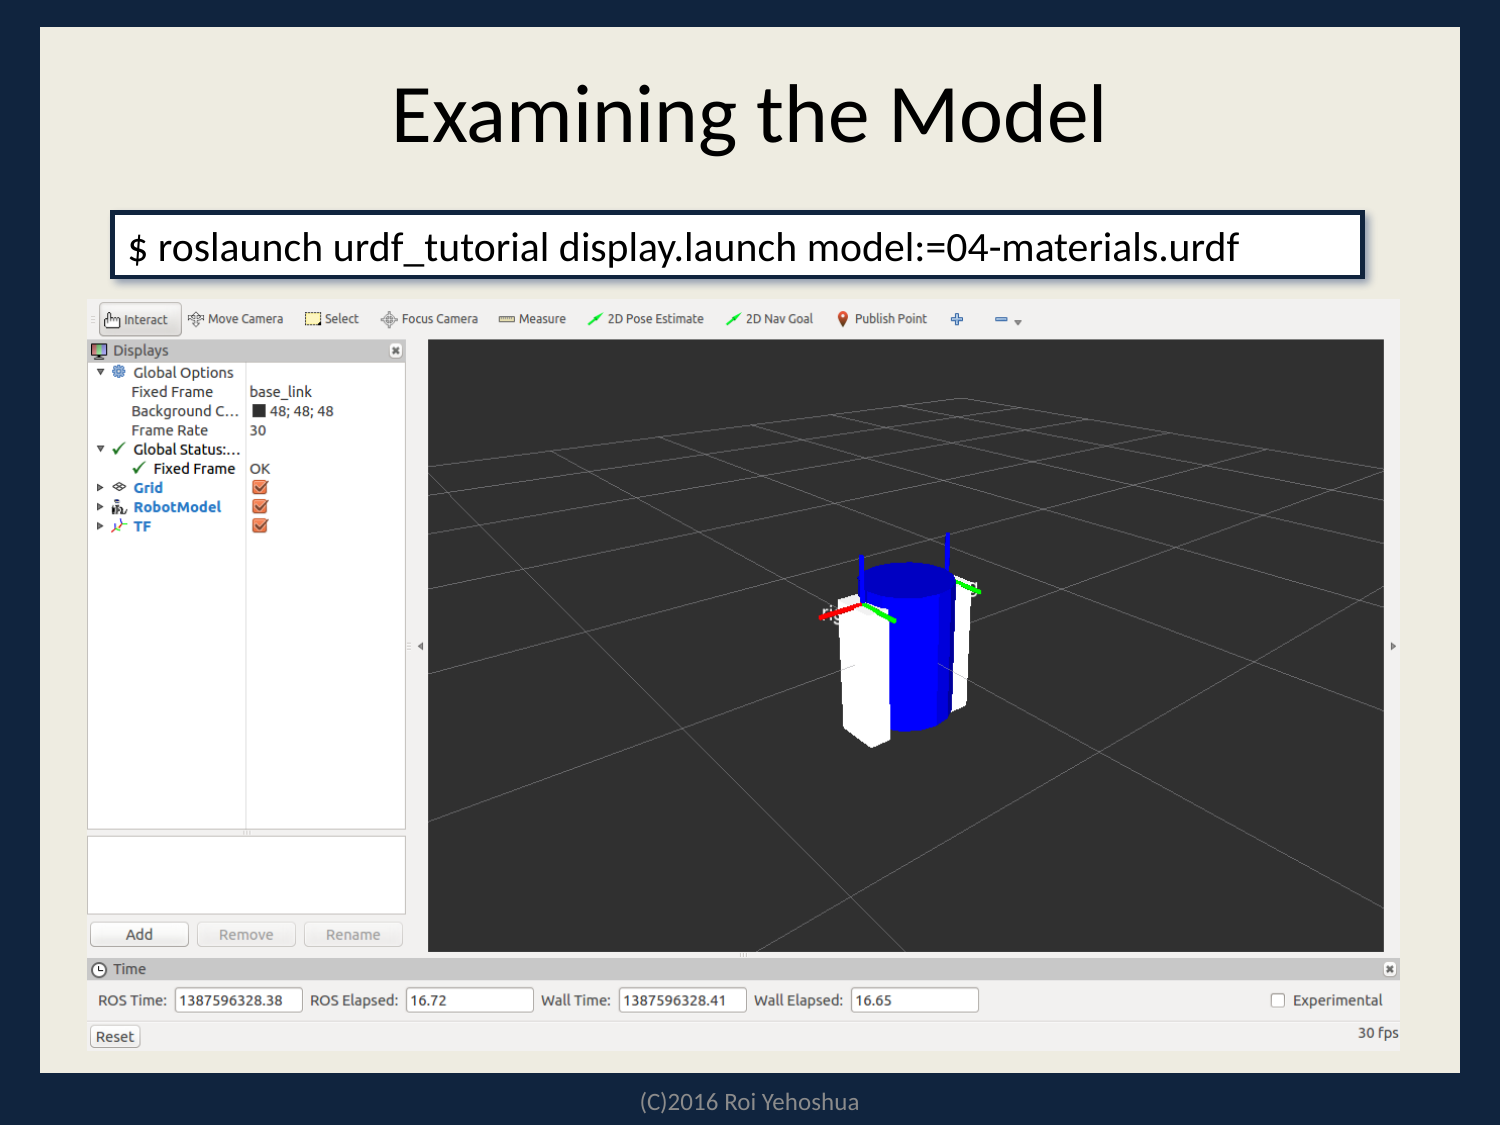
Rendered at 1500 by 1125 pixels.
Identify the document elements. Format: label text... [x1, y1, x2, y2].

picture [87, 299, 1401, 1051]
title Examining the Model [37, 31, 1463, 188]
footer (C)2016 Roi Yehoshua [512, 1074, 988, 1125]
text_box $ roslaunch urdf_tutorial display.launch model:=04-materials.urdf [112, 212, 1363, 278]
